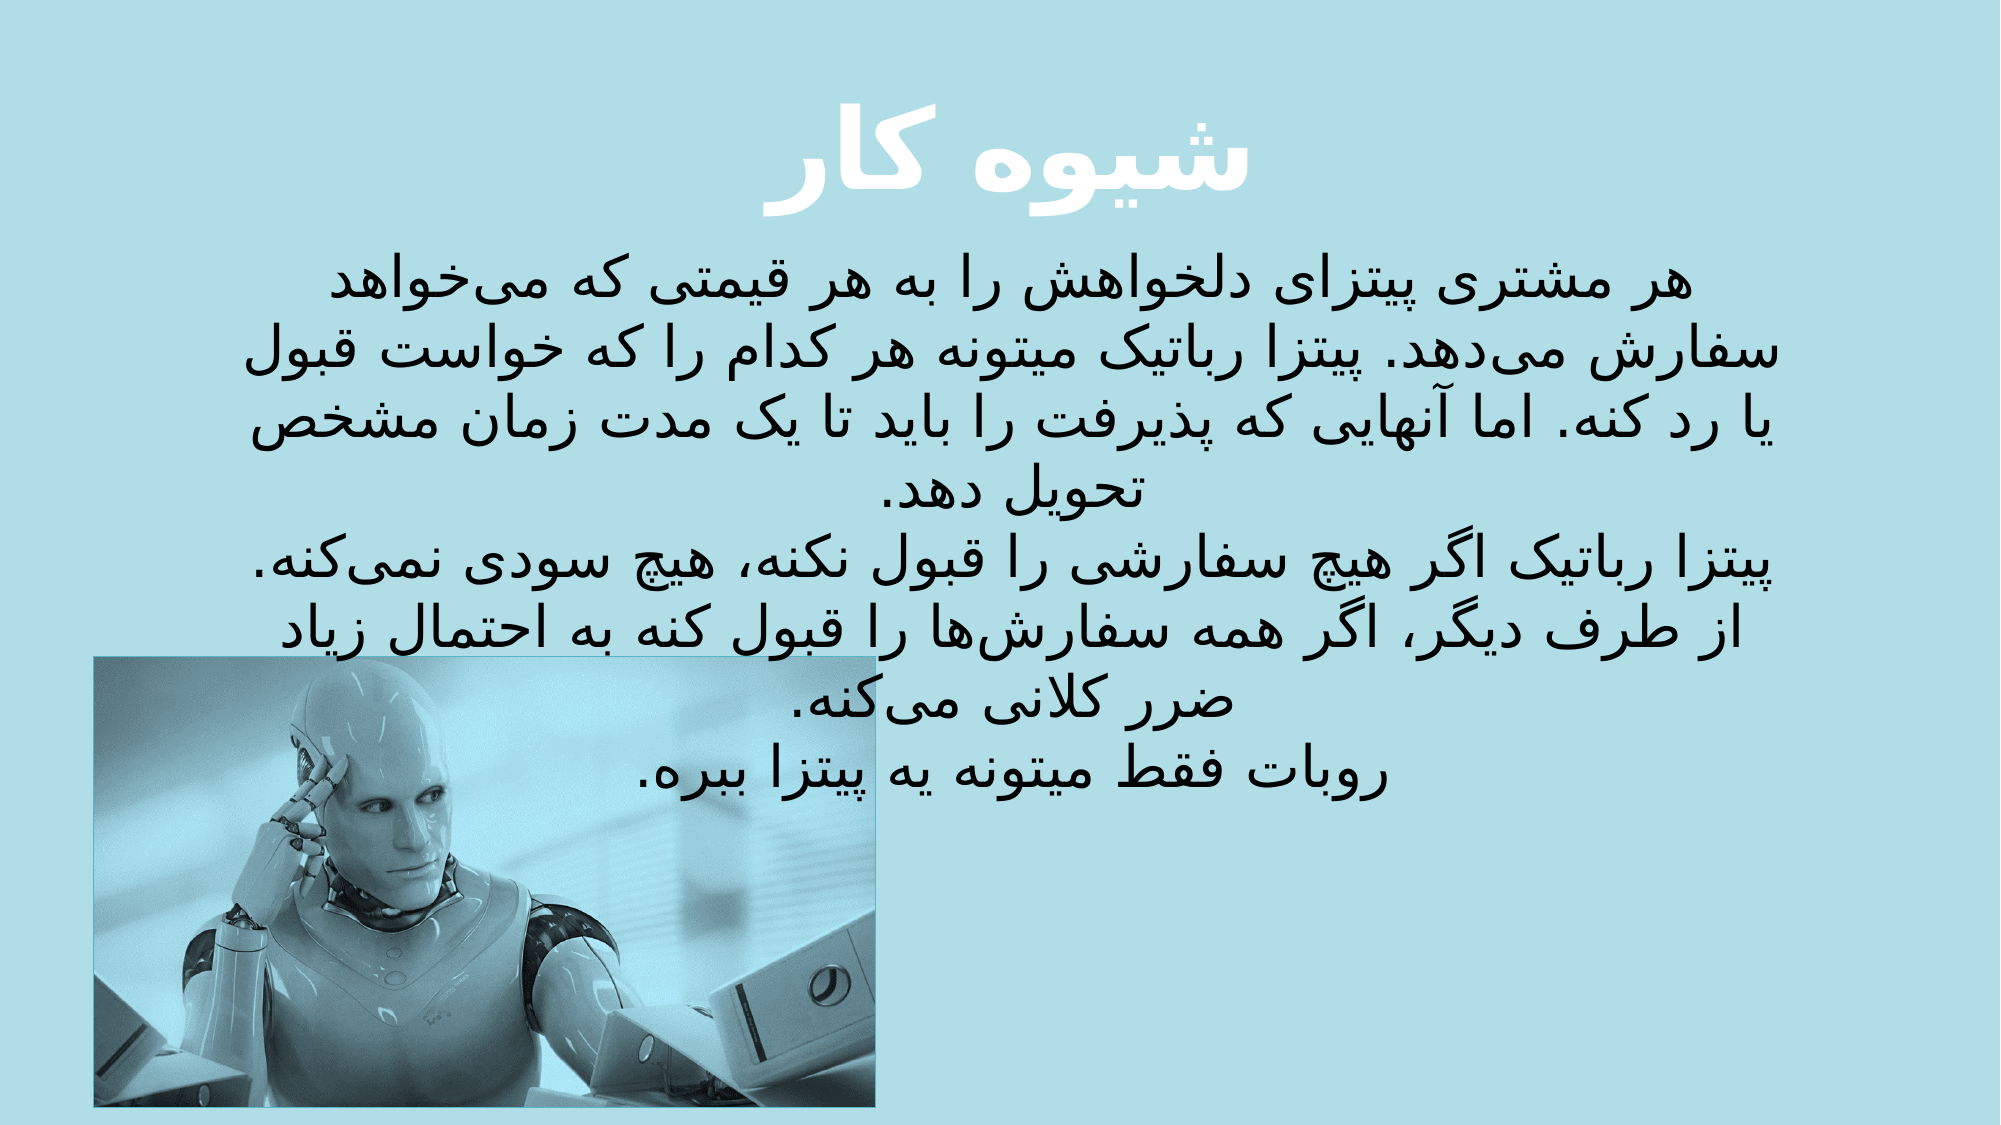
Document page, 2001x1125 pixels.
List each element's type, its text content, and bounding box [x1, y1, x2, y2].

title شیوه کار [150, 46, 1876, 264]
picture [92, 656, 876, 1108]
text_box هر مشتری پیتزای دلخواهش را به هر قیمتی که می‌خواهد سفارش می‌دهد. پیتزا رباتیک میتونه هر کدام را که خواست قبول یا رد کنه. اما آنهایی که پذیرفت را باید تا یک مدت زمان مشخص تحویل دهد. پیتزا رباتیک اگر هیچ سفارشی را قبول نکنه، هیچ سودی نمی‌کنه. از طرف دیگر، اگر همه سفارش‌ها را قبول کنه به احتمال زیاد ضرر کلانی می‌کنه. روبات فقط میتونه یه پیتزا ببره. [215, 231, 1811, 807]
